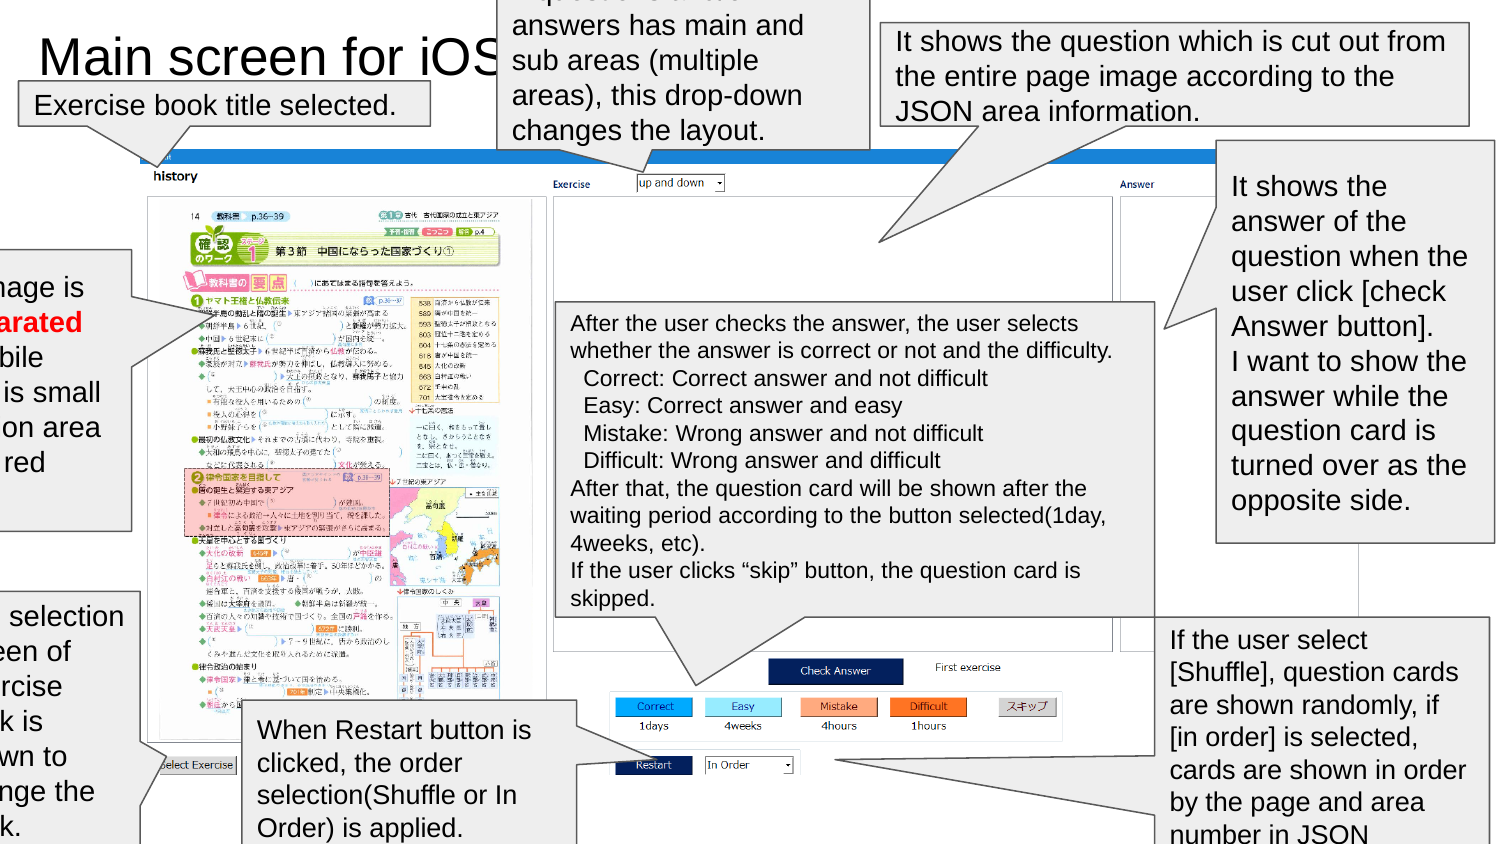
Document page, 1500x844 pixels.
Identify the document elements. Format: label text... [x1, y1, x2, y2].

picture [139, 149, 1366, 788]
title Main screen for iOS/Android [870, 7, 1422, 102]
text_box If the user select [Shuffle], question cards are shown randomly, if [in order] is selected, cards are shown in order by the page and area number in JSON [1044, 617, 1490, 844]
text_box When Restart button is clicked, the order selection(Shuffle or In Order) is applied. [241, 796, 577, 844]
title Main screen for iOS/Android [23, 7, 496, 102]
text_box Entire page image is shown in separated page as a mobile phone screen is small and the question area is indicated in red rectangle. [0, 249, 134, 532]
text_box The selection screen of Exercise book is shown to change the book. [0, 591, 146, 844]
text_box It shows the answer of the question when the user click [check Answer button]. I want to show the answer while the question card is turned over as the opposite side. [1216, 140, 1495, 544]
text_box If questions and/or answers has main and sub areas (multiple areas), this drop-down changes the layout. [496, 0, 870, 148]
text_box It shows the question which is cut out from the entire page image according to the JSON area information. [880, 22, 1470, 148]
text_box Exercise book title selected. [18, 80, 431, 154]
